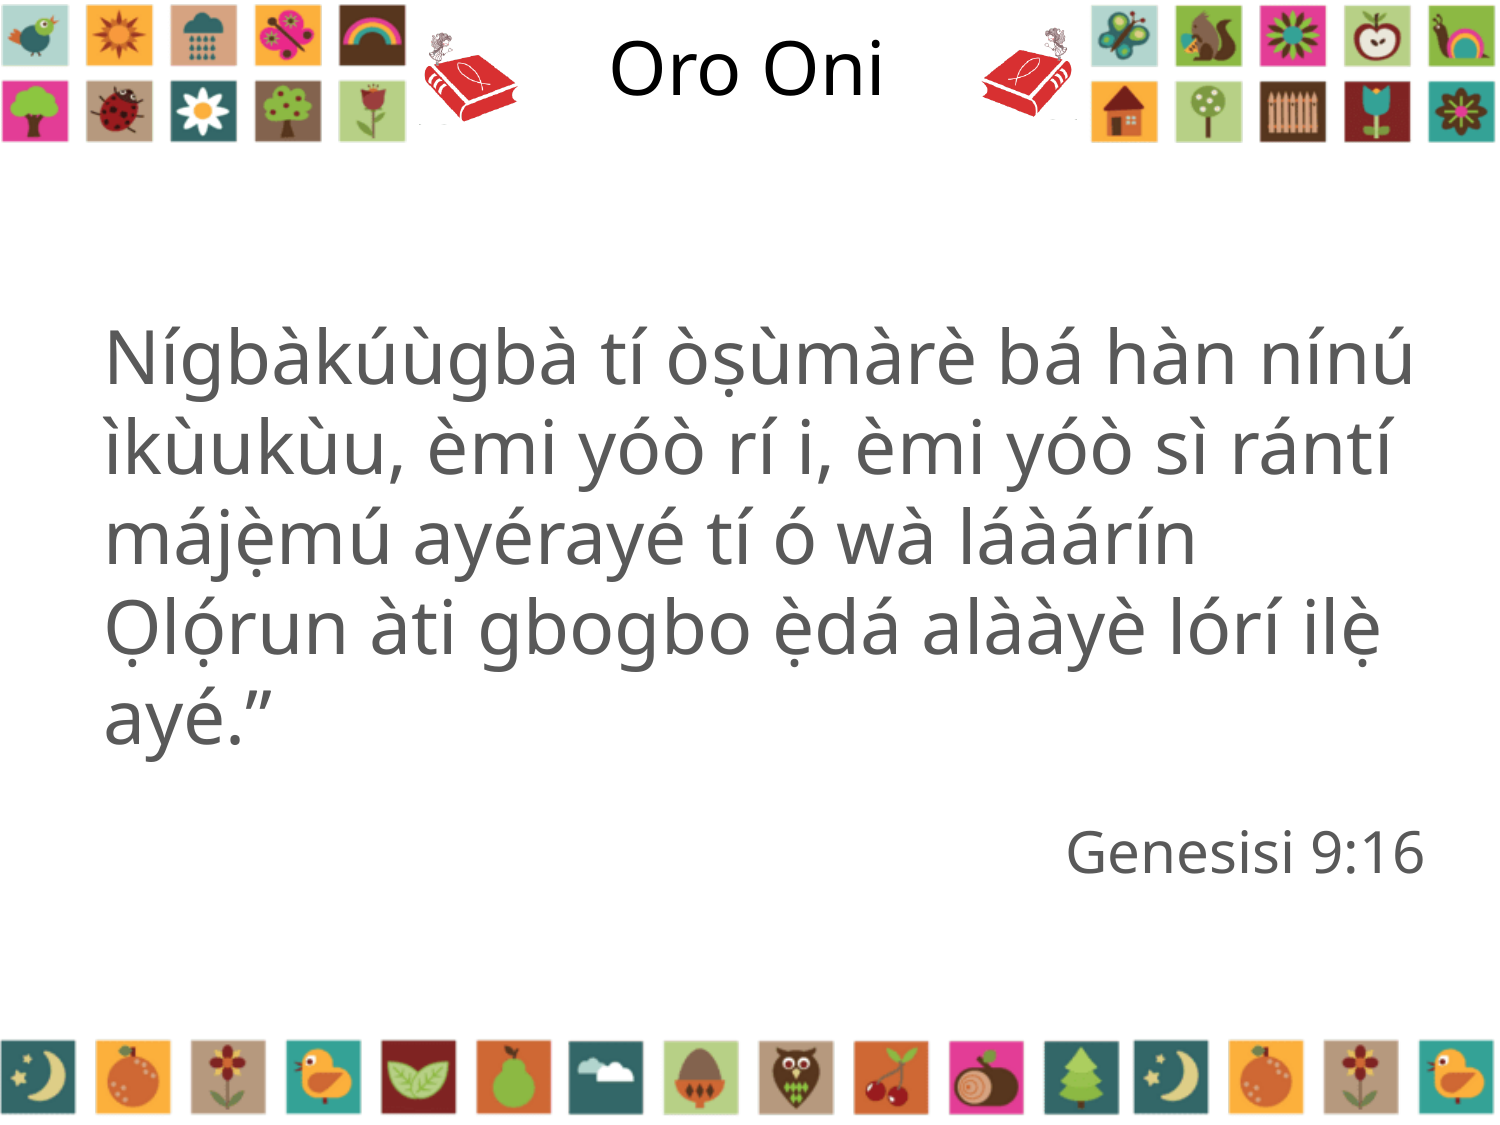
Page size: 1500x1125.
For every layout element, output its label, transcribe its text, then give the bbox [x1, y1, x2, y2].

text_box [0, 1028, 1500, 1118]
text_box Nígbàkúùgbà tí òṣùmàrè bá hàn nínú ìkùukùu, èmi yóò rí i, èmi yóò sì rántí májẹ̀mú ayérayé tí ó wà láàárín Ọlọ́run àti gbogbo ẹ̀dá alààyè lórí ilẹ̀ ayé.” [88, 302, 1436, 768]
picture [0, 3, 550, 150]
picture [950, 3, 1500, 150]
text_box Oro Oni [425, 13, 948, 119]
text_box Genesisi 9:16 [808, 807, 1441, 893]
